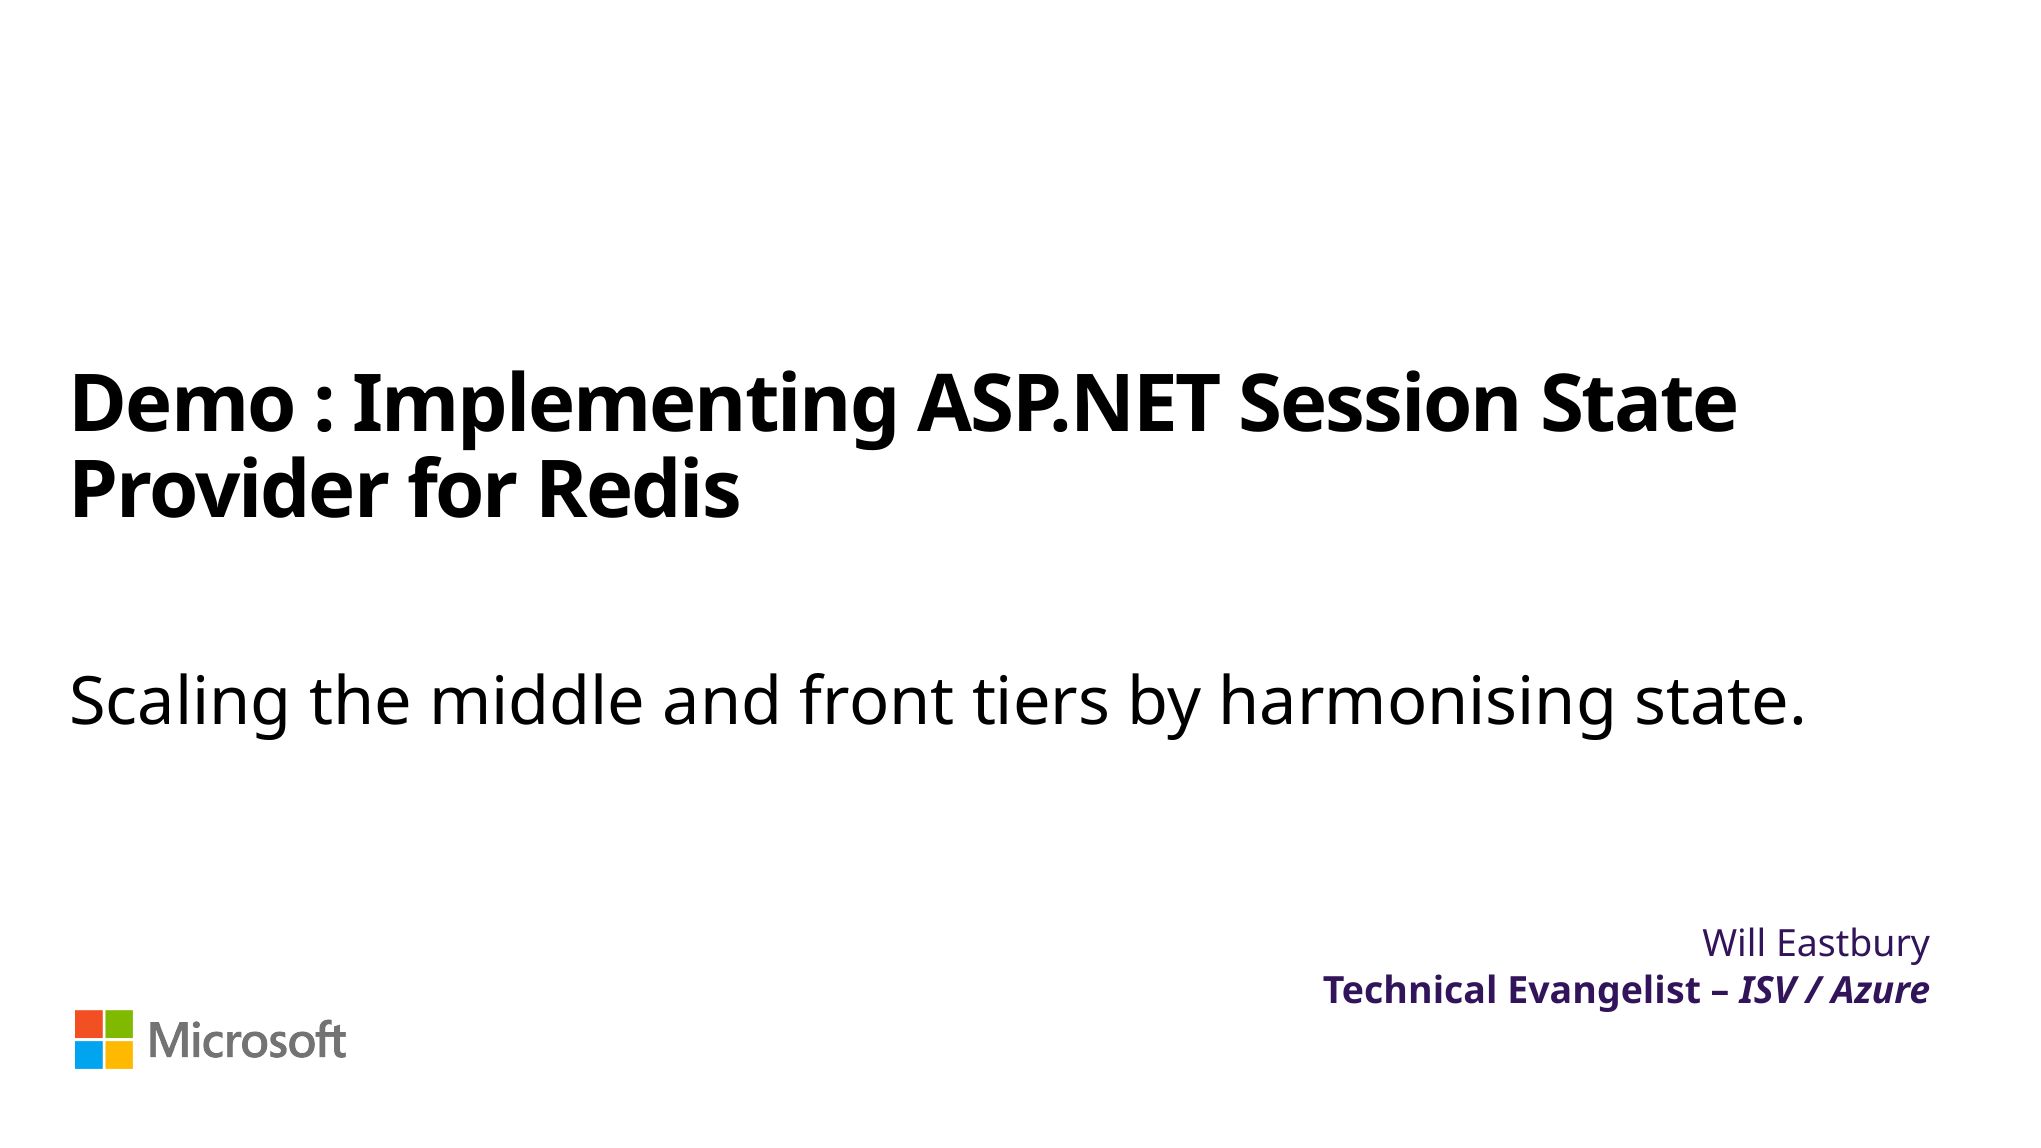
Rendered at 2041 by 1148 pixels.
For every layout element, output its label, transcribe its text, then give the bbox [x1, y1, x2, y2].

title Demo : Implementing ASP.NET Session State Provider for Redis [45, 347, 1906, 551]
text_box Will Eastbury Technical Evangelist – ISV / Azure [925, 916, 1946, 1020]
picture [75, 1010, 346, 1069]
list Scaling the middle and front tiers by harmonising state. [45, 648, 1918, 858]
